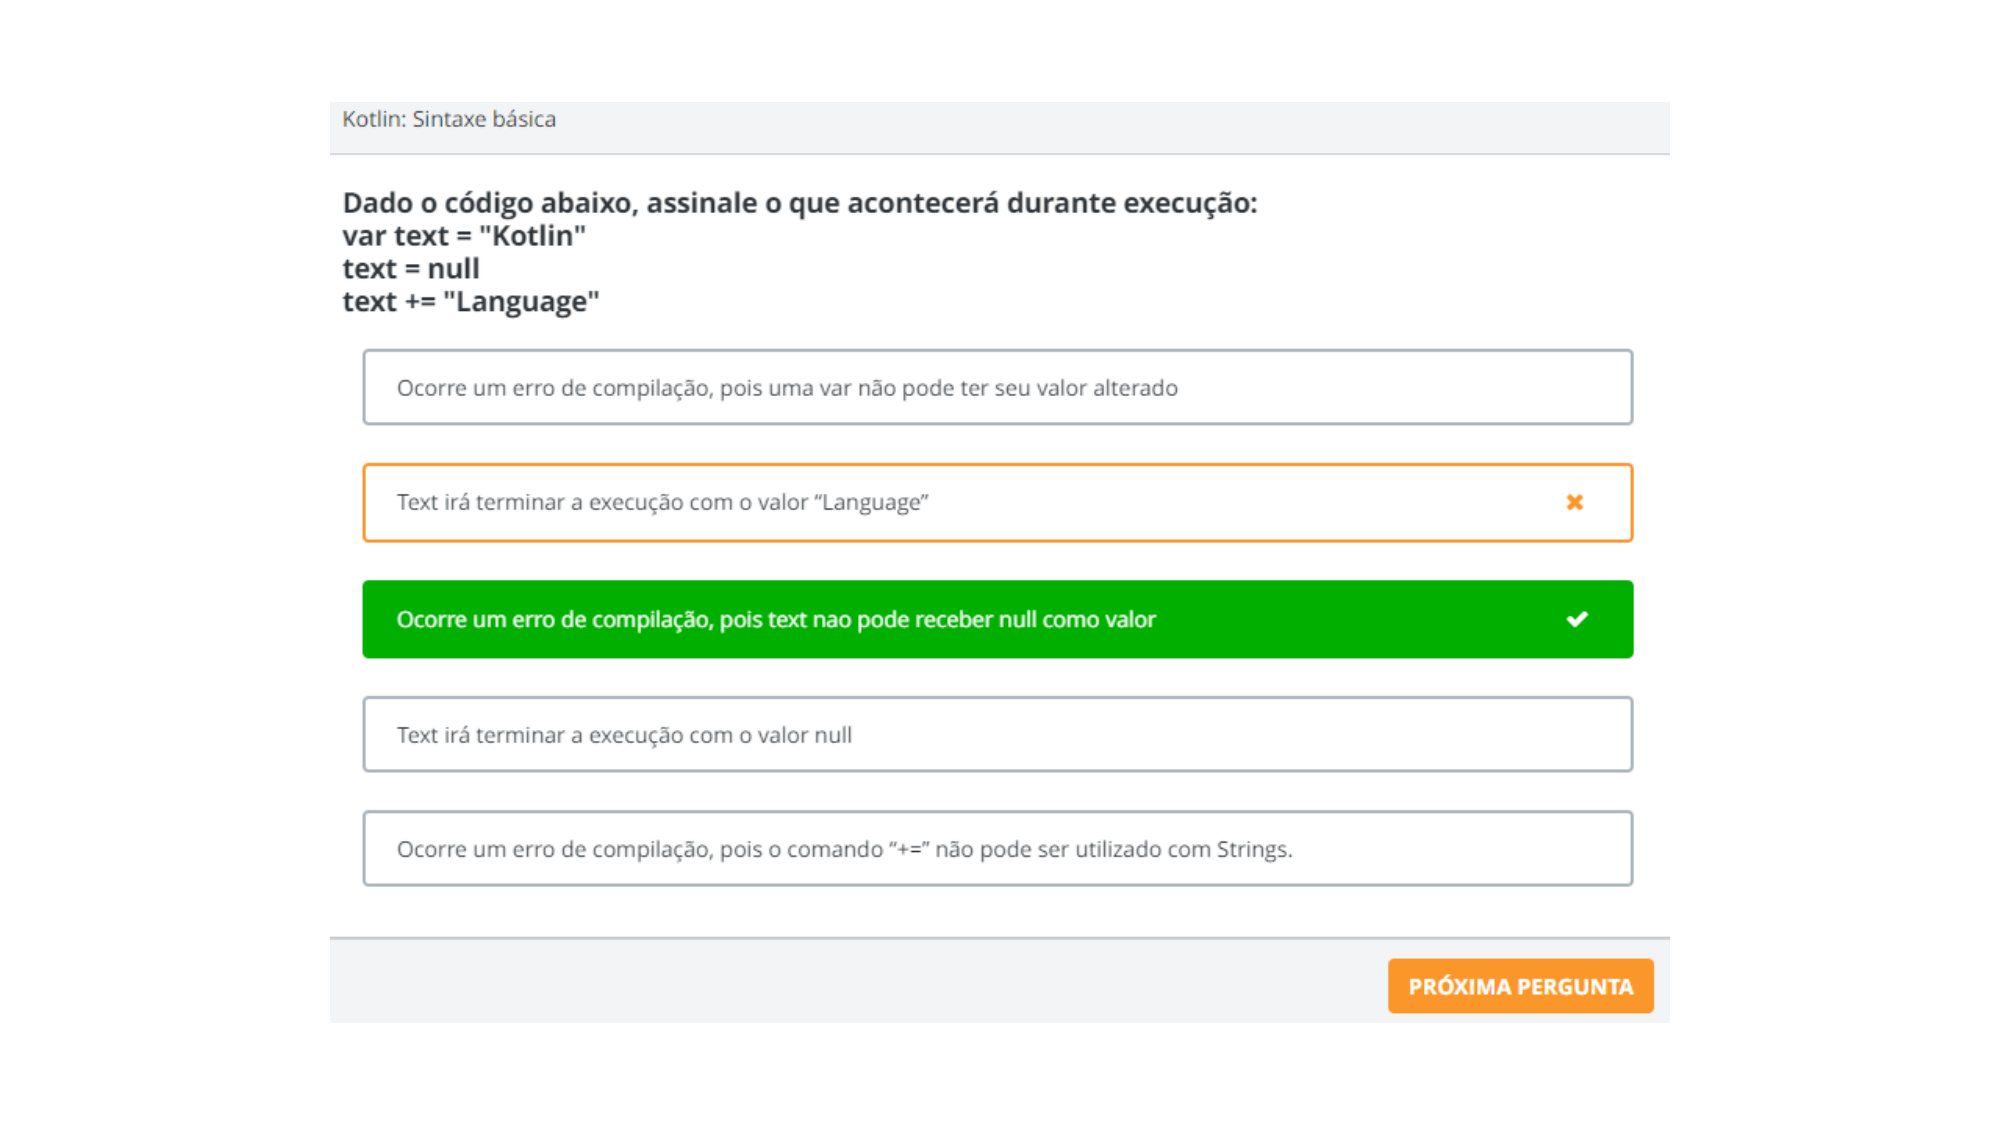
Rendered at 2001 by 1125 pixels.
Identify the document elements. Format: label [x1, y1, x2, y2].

picture [330, 102, 1670, 1023]
